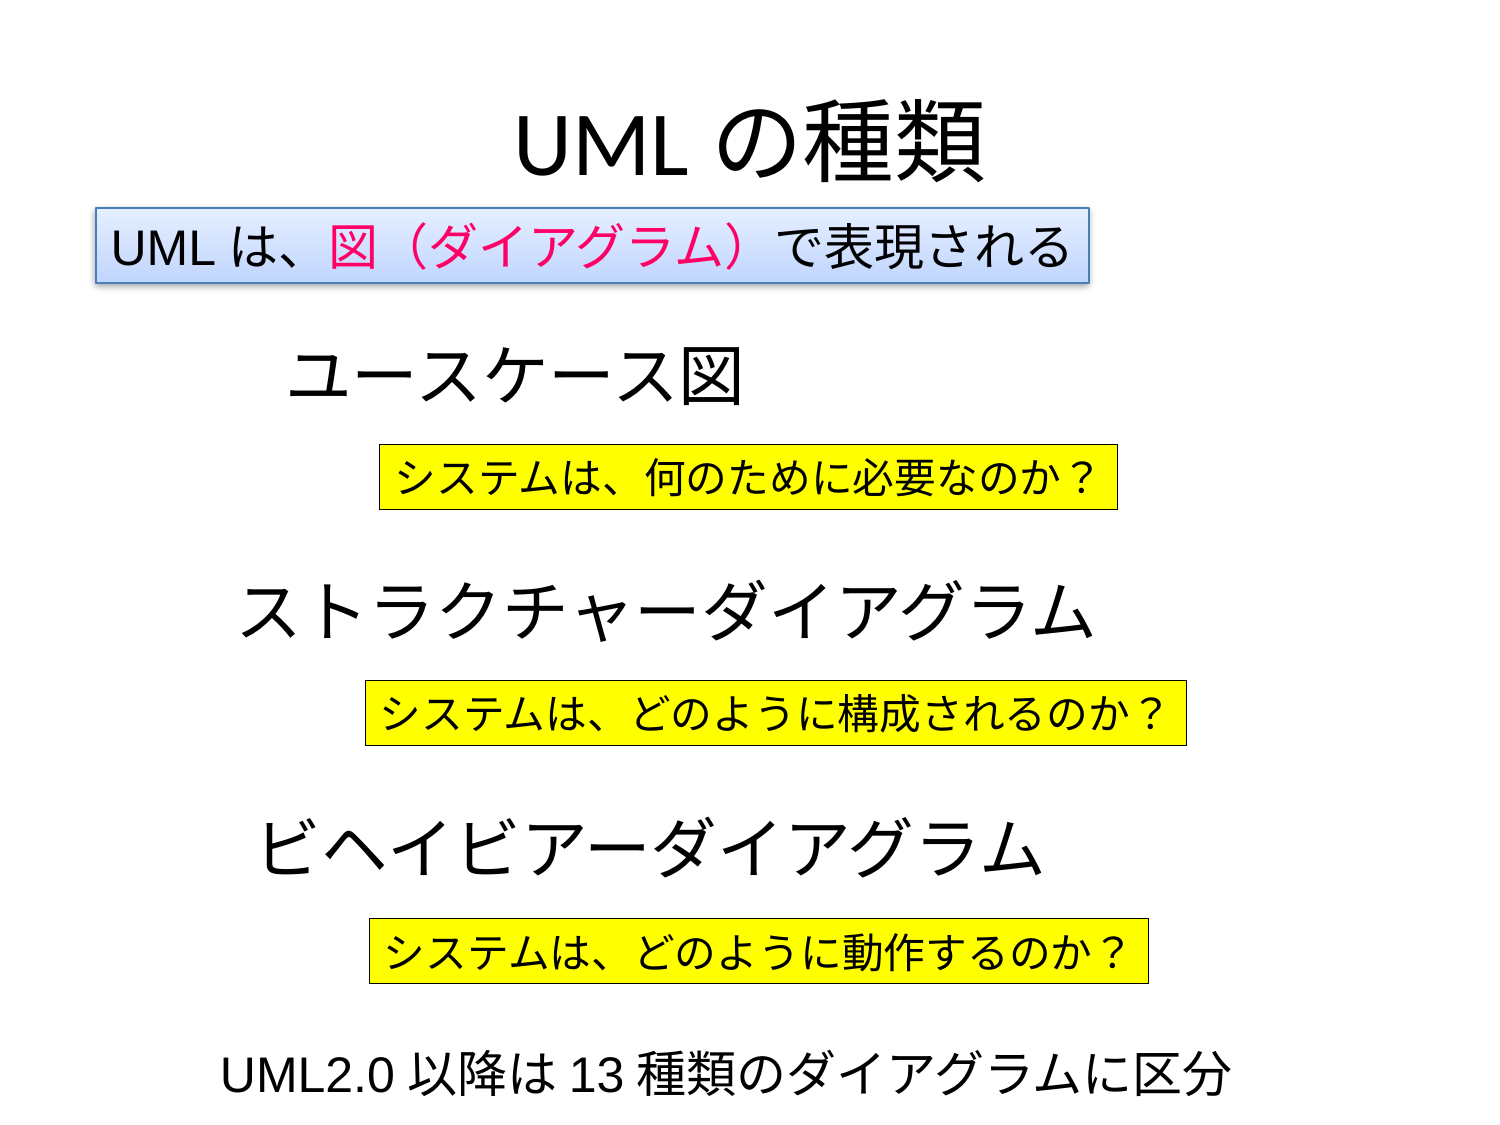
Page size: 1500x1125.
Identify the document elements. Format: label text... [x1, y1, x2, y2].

text_box UML2.0以降は13種類のダイアグラムに区分 [205, 1034, 1248, 1110]
text_box ビヘイビアーダイアグラム [239, 799, 1061, 894]
text_box システムは、どのように動作するのか？ [369, 918, 1149, 984]
text_box ストラクチャーダイアグラム [220, 561, 1112, 657]
text_box システムは、どのように構成されるのか？ [365, 680, 1187, 746]
text_box システムは、何のために必要なのか？ [379, 444, 1118, 510]
text_box ユースケース図 [270, 326, 761, 421]
title UMLの種類 [75, 45, 1425, 233]
text_box UMLは、図（ダイアグラム）で表現される [95, 207, 1090, 284]
